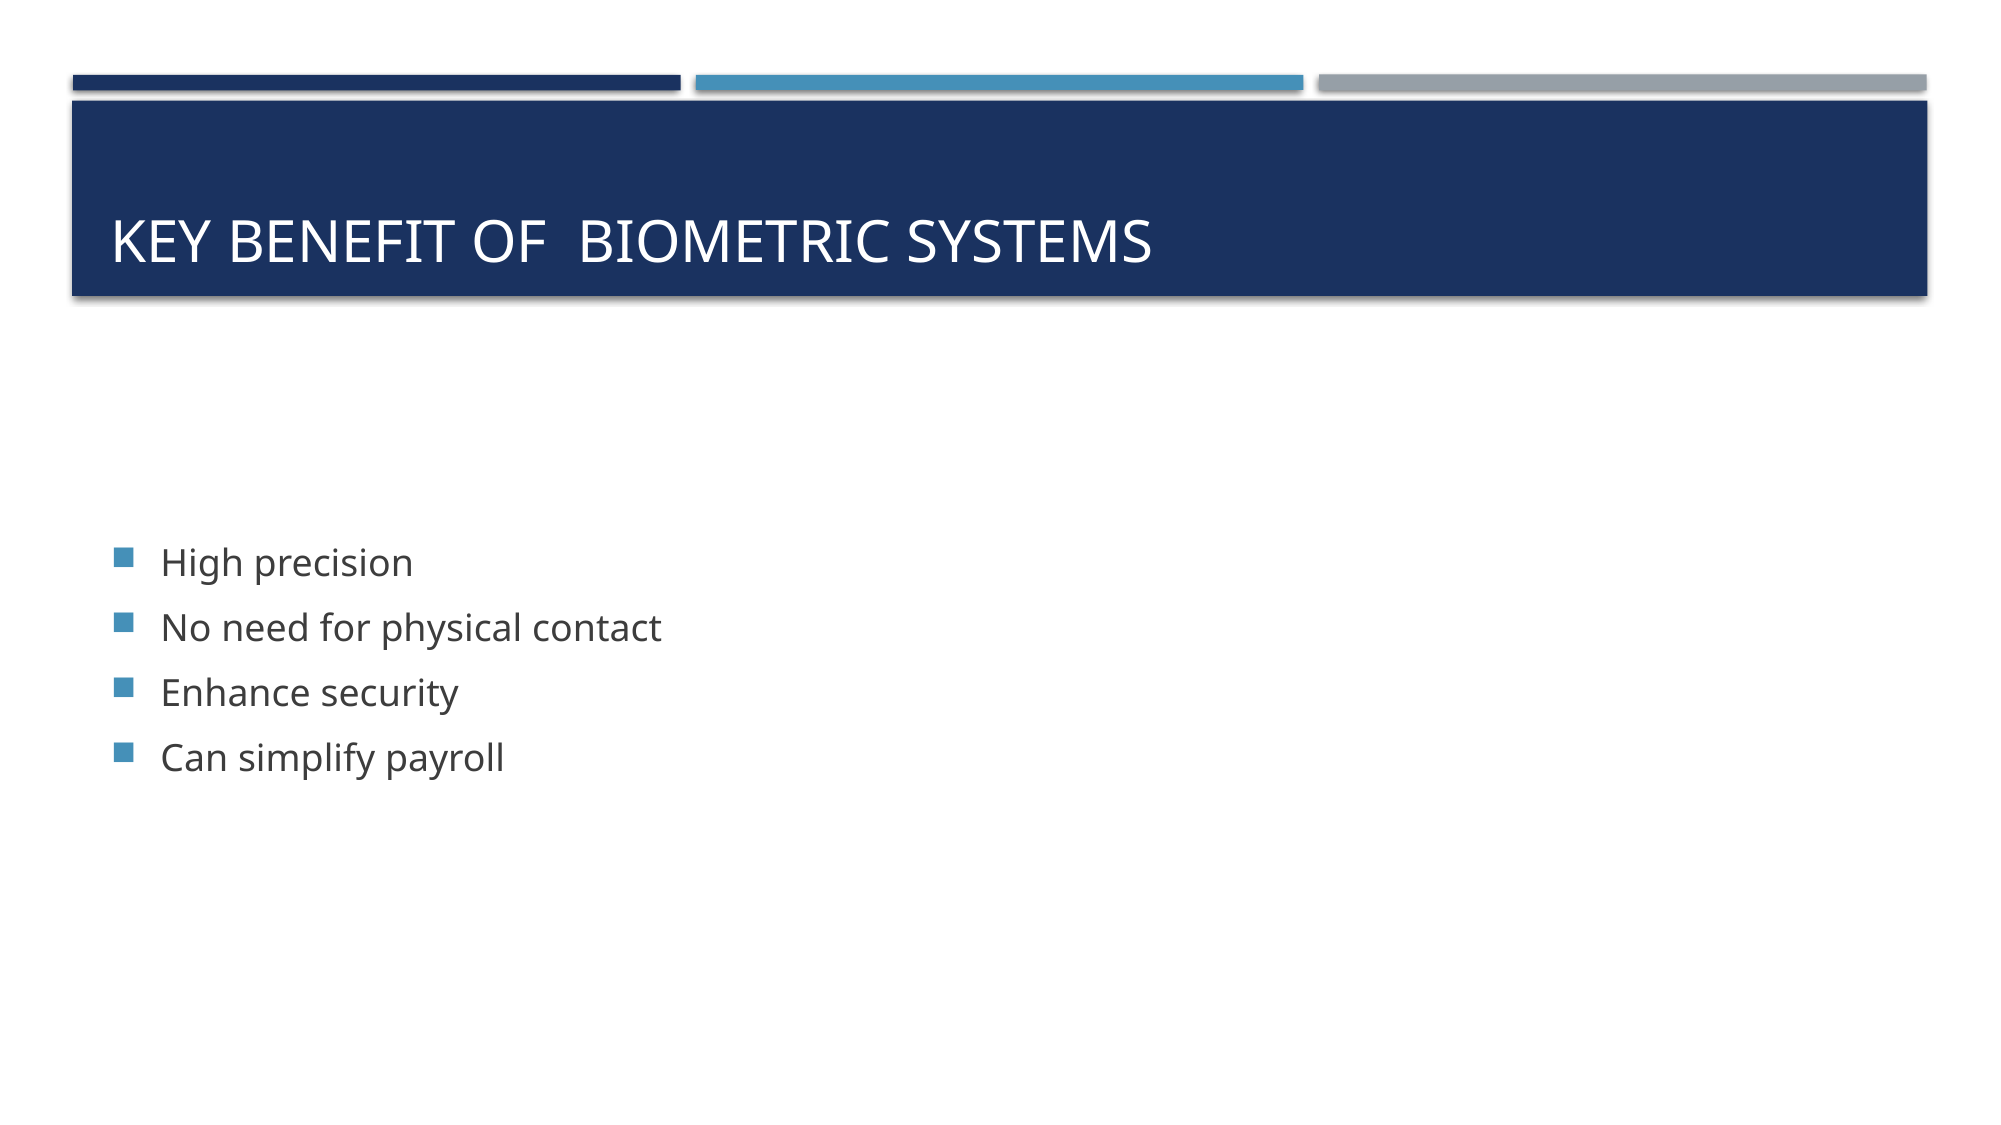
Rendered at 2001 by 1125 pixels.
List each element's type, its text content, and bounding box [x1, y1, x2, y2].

title Key benefit of Biometric systems [95, 115, 1905, 282]
list High precision No need for physical contact Enhance security Can simplify payroll [95, 357, 1905, 962]
